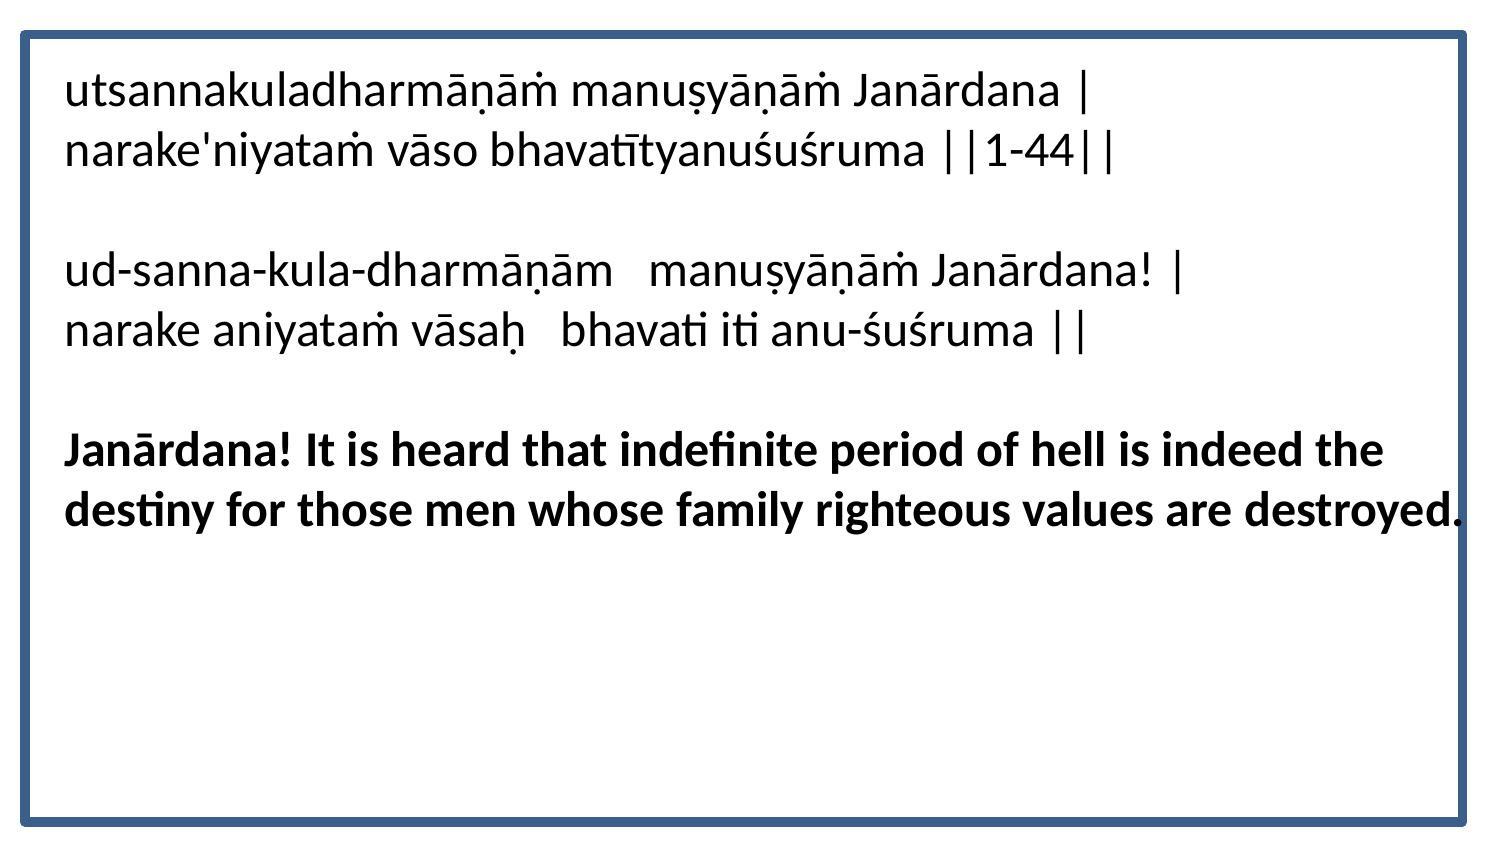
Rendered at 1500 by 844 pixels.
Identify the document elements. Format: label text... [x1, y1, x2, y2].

text_box [23, 32, 1464, 824]
text_box utsannakuladharmāṇāṁ manuṣyāṇāṁ Janārdana | narake'niyataṁ vāso bhavatītyanuśuśruma ||1-44|| ud-sanna-kula-dharmāṇām manuṣyāṇāṁ Janārdana! | narake aniyataṁ vāsaḥ bhavati iti anu-śuśruma || Janārdana! It is heard that indefinite period of hell is indeed the destiny for those men whose family righteous values are destroyed. [49, 48, 1488, 544]
